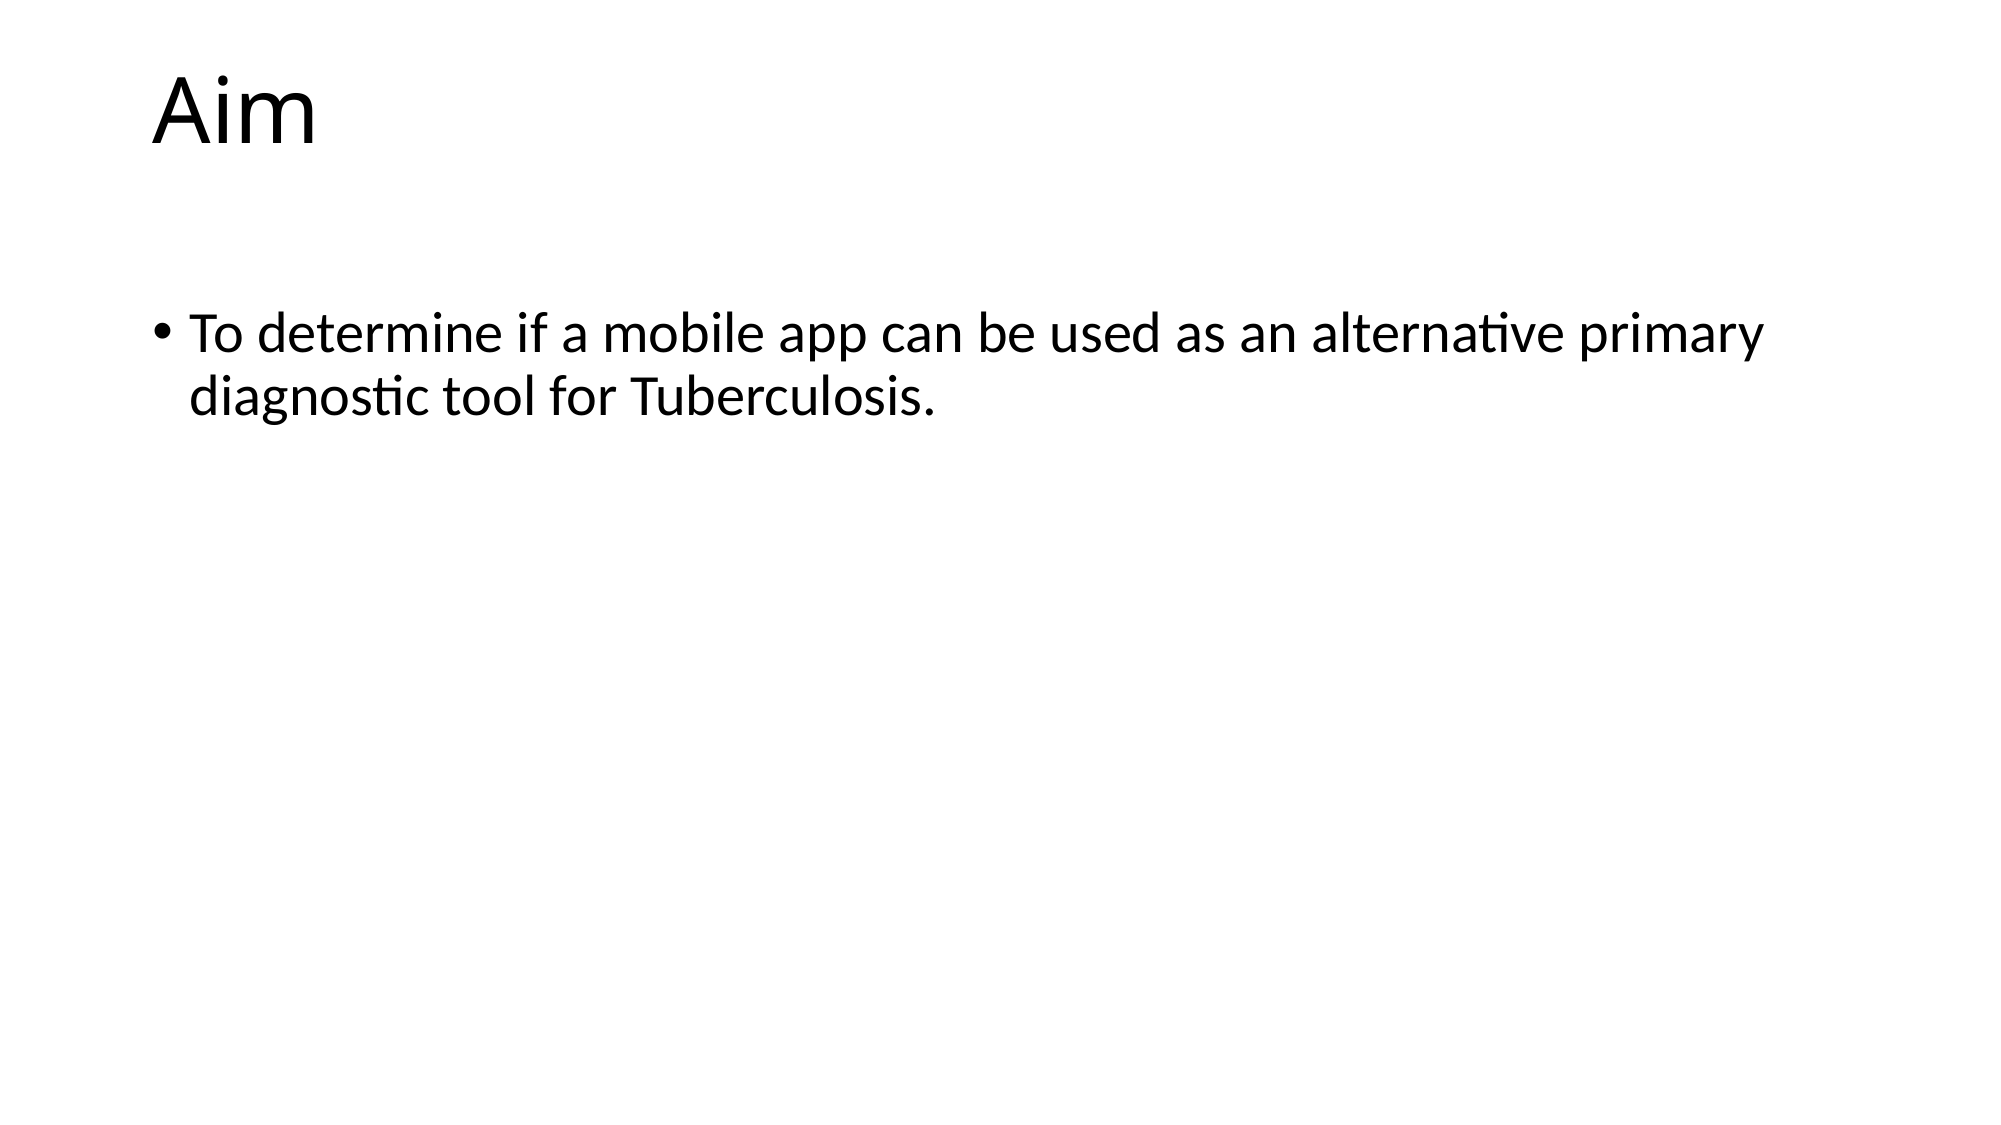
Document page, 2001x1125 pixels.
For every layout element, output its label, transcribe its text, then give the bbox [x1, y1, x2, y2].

list To determine if a mobile app can be used as an alternative primary diagnostic tool for Tuberculosis. [137, 294, 1863, 1009]
title Aim [137, 59, 1863, 278]
